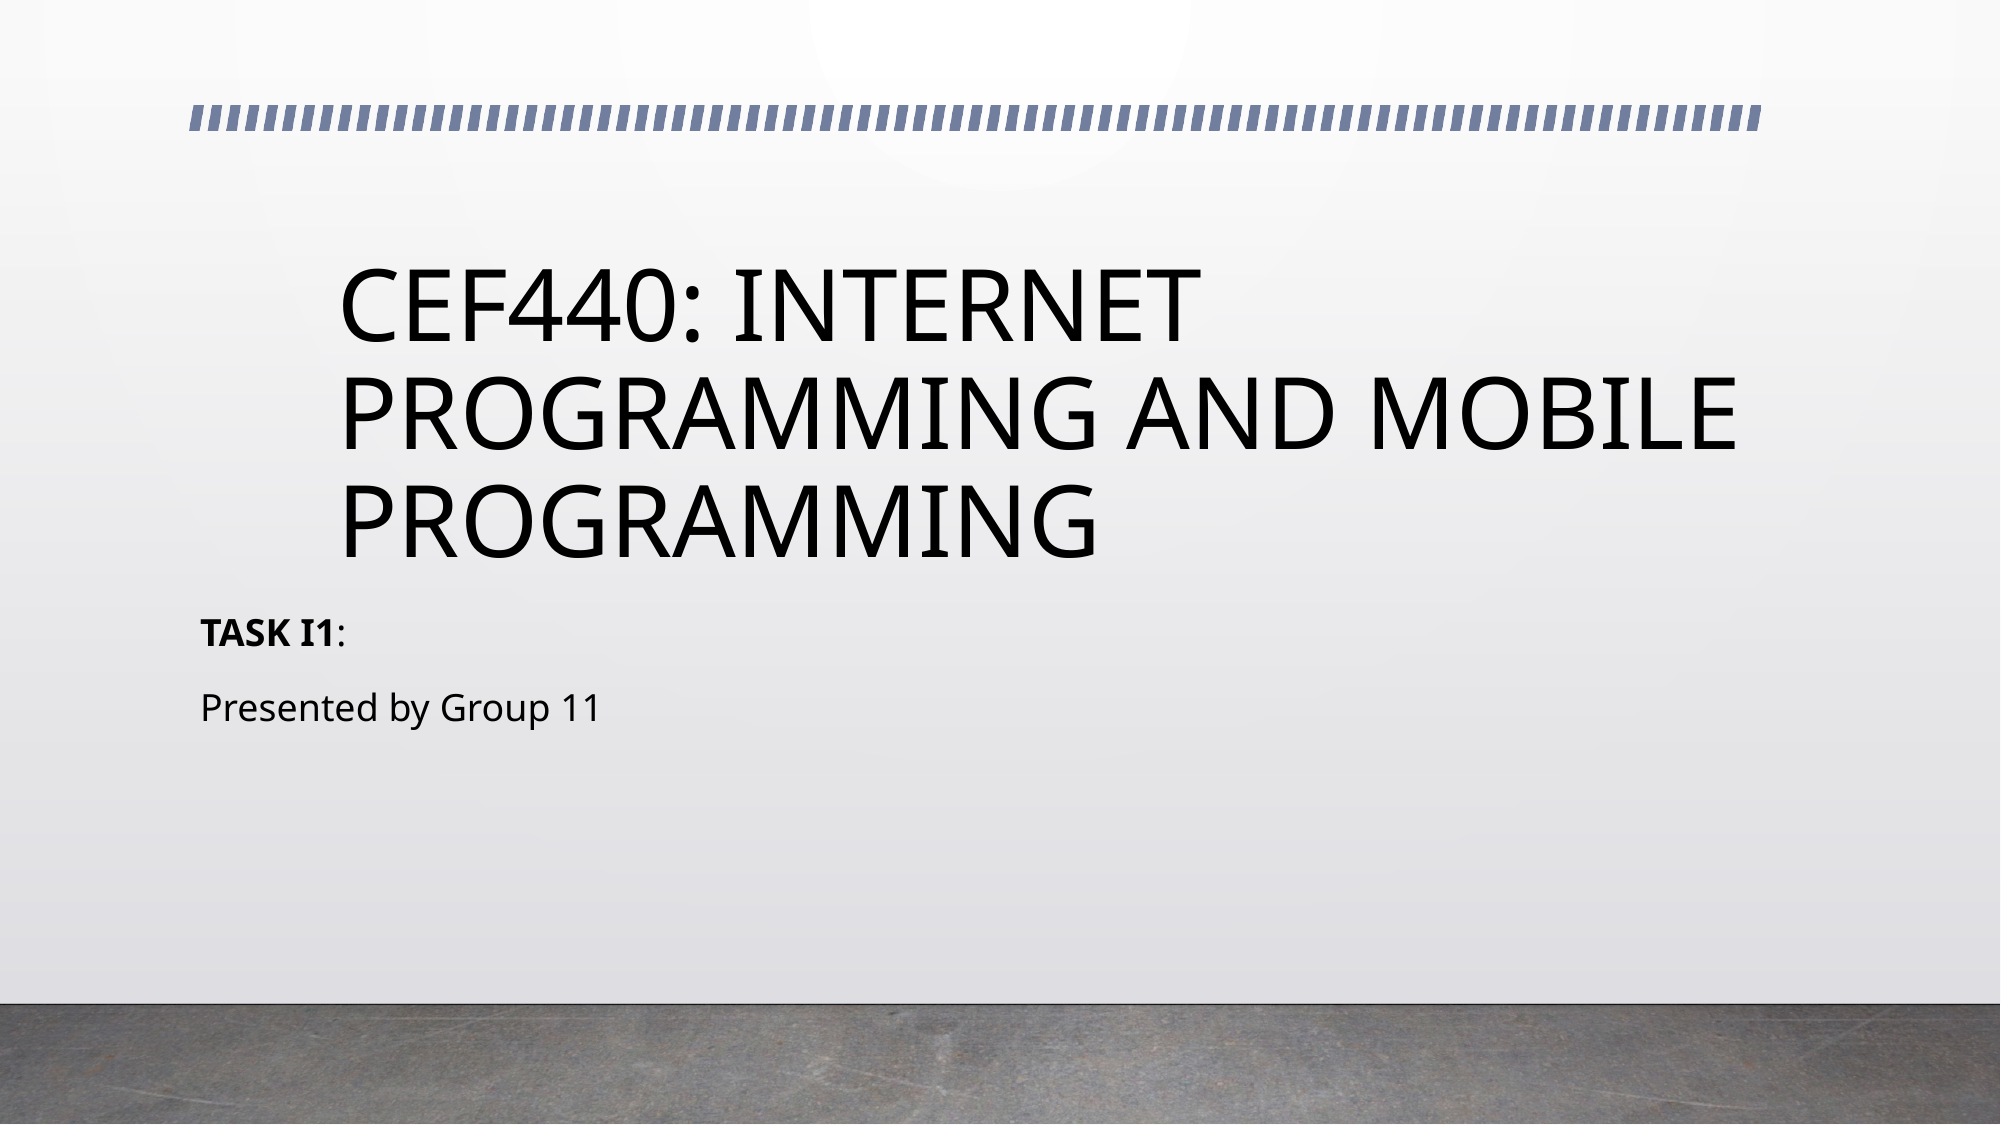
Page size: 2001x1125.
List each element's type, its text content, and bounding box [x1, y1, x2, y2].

picture [0, 1004, 2000, 1124]
subtitle TASK I1: Presented by Group 11 [185, 584, 1602, 761]
title CEF440: INTERNET PROGRAMMING AND MOBILE PROGRAMMING [322, 222, 1888, 580]
